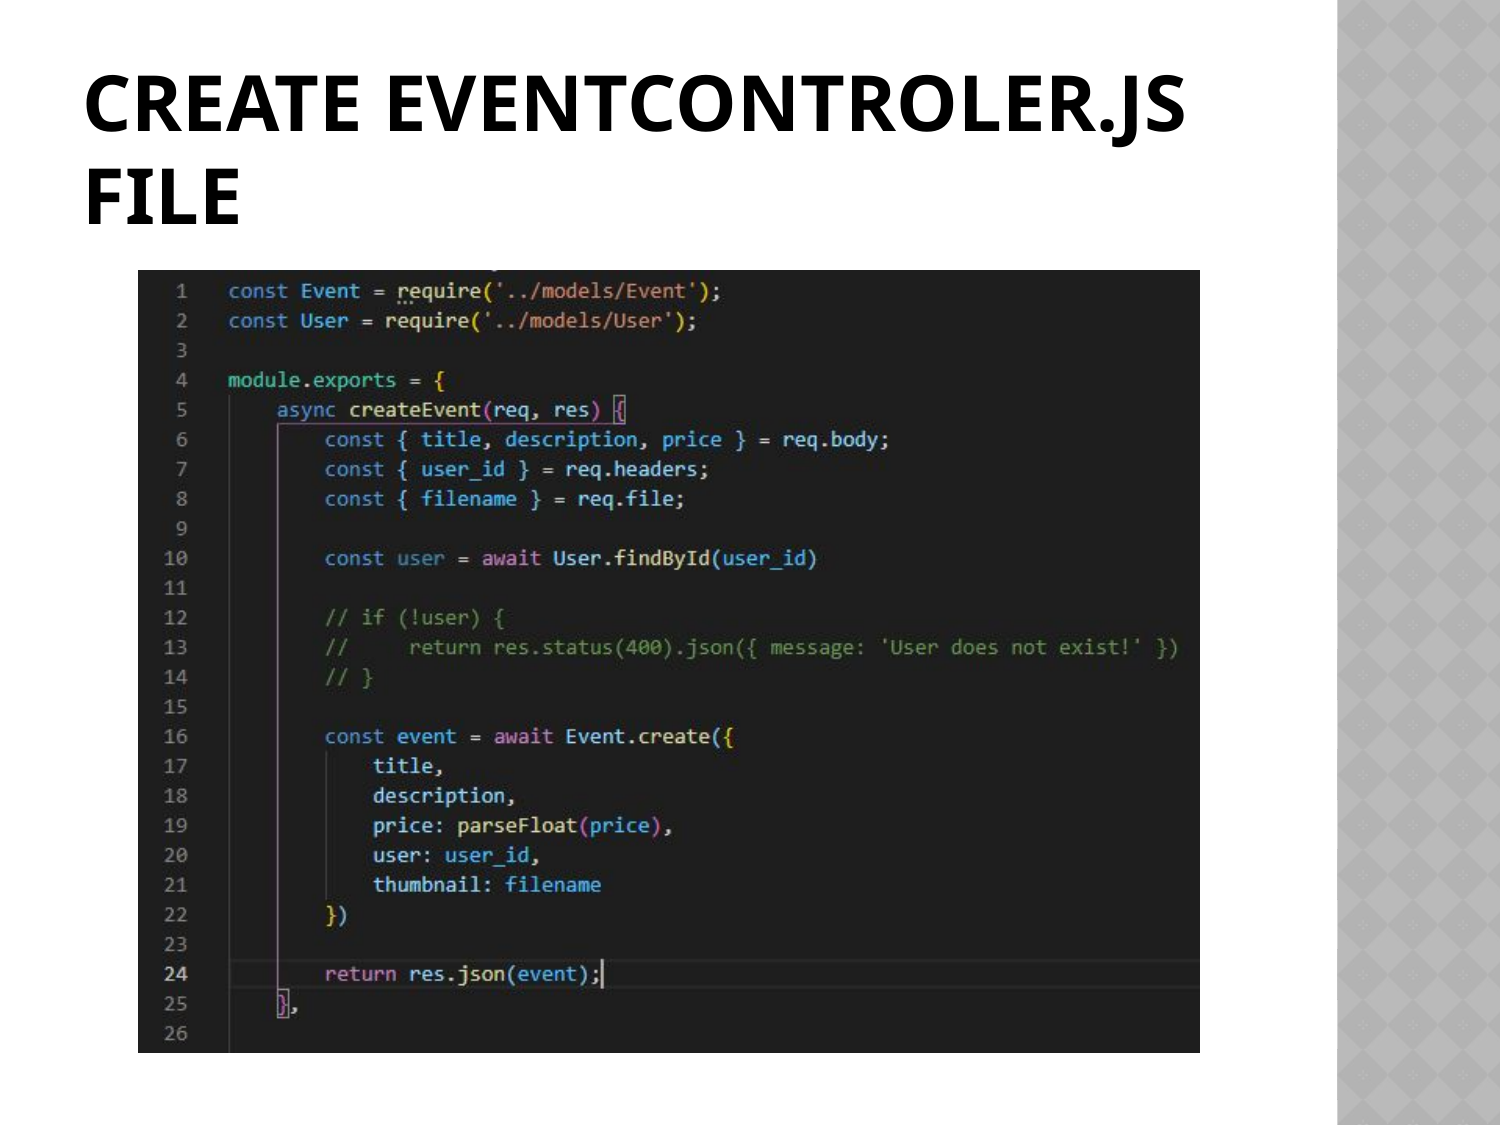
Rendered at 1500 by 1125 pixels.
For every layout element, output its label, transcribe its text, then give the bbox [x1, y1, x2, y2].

title Create Eventcontroler.js file [75, 52, 1263, 240]
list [137, 269, 1200, 1054]
